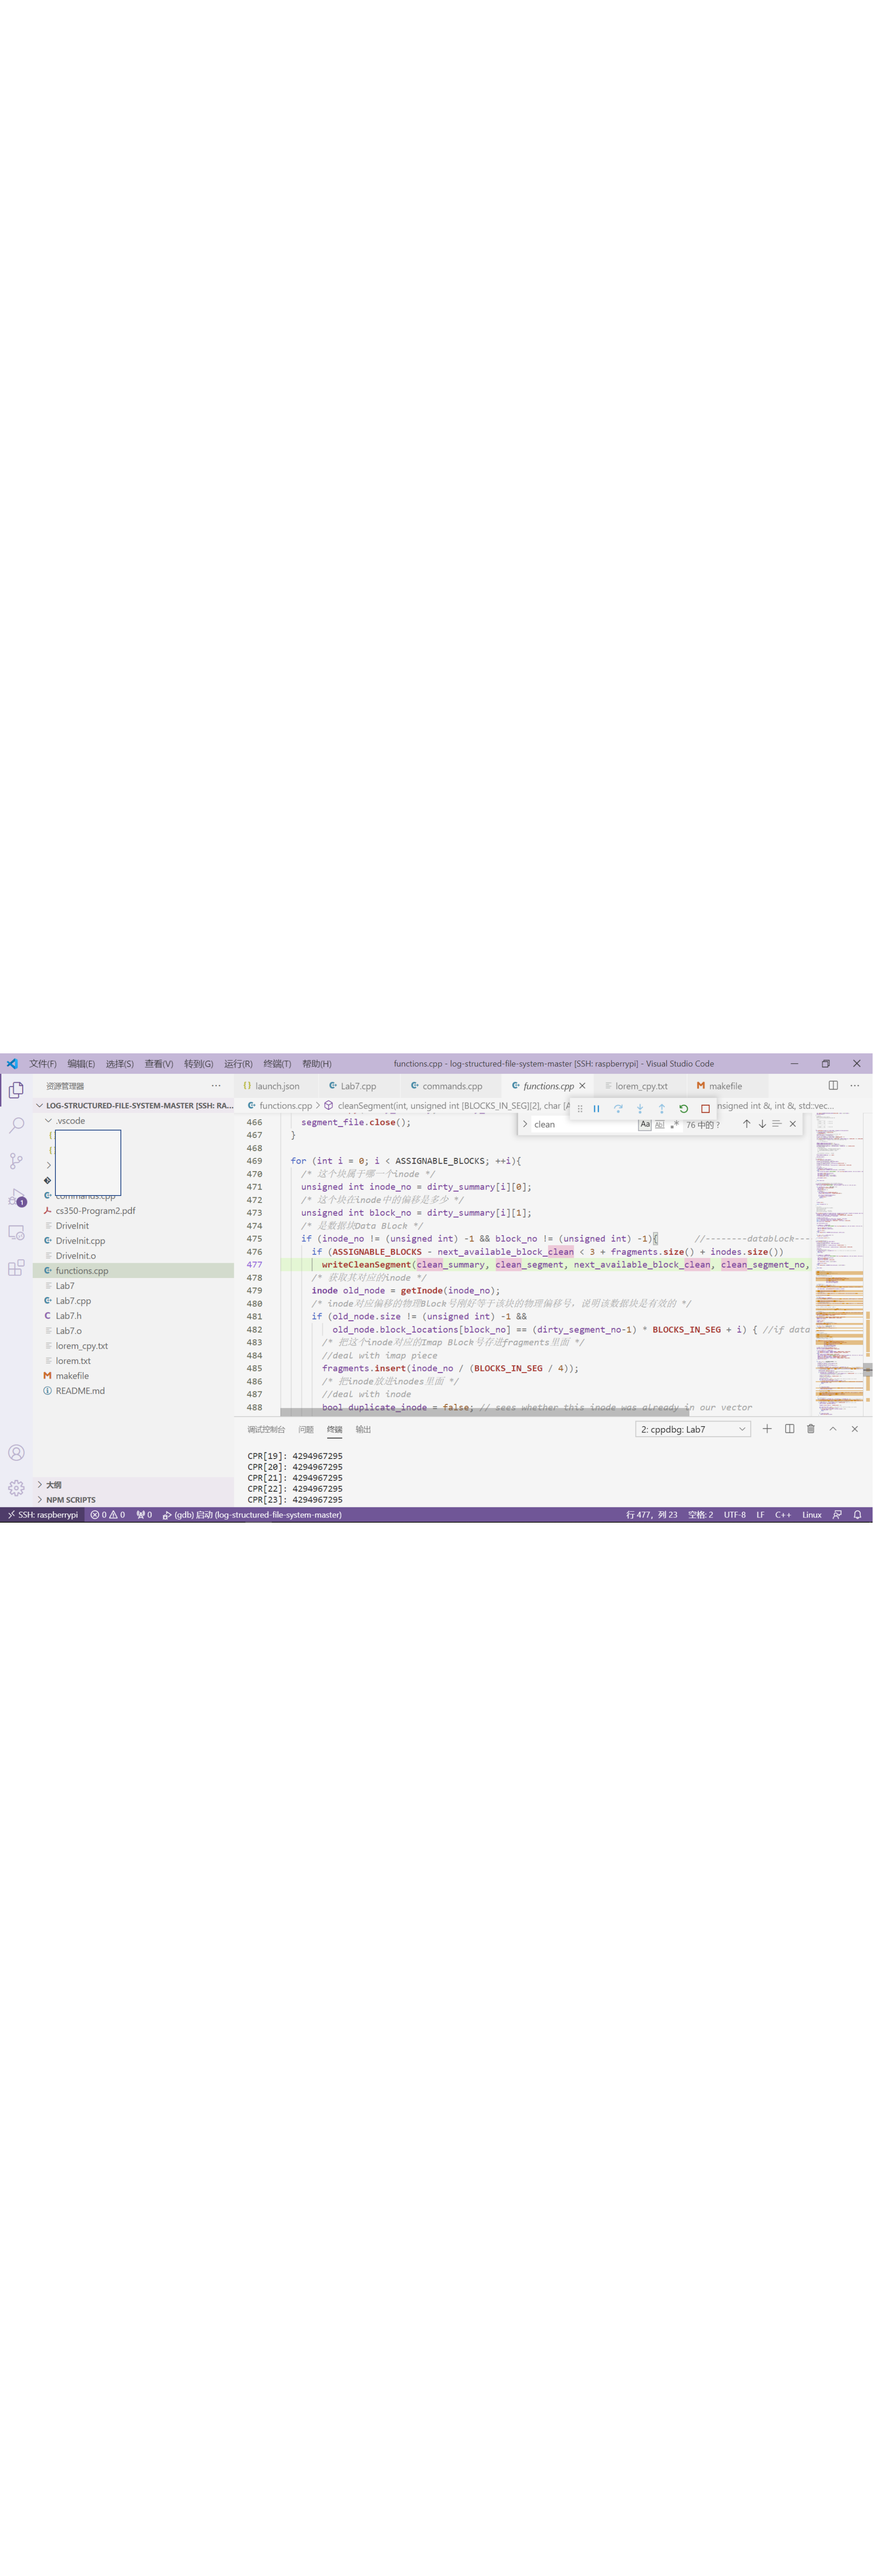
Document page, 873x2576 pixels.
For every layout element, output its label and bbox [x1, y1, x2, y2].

picture [0, 1053, 873, 1523]
